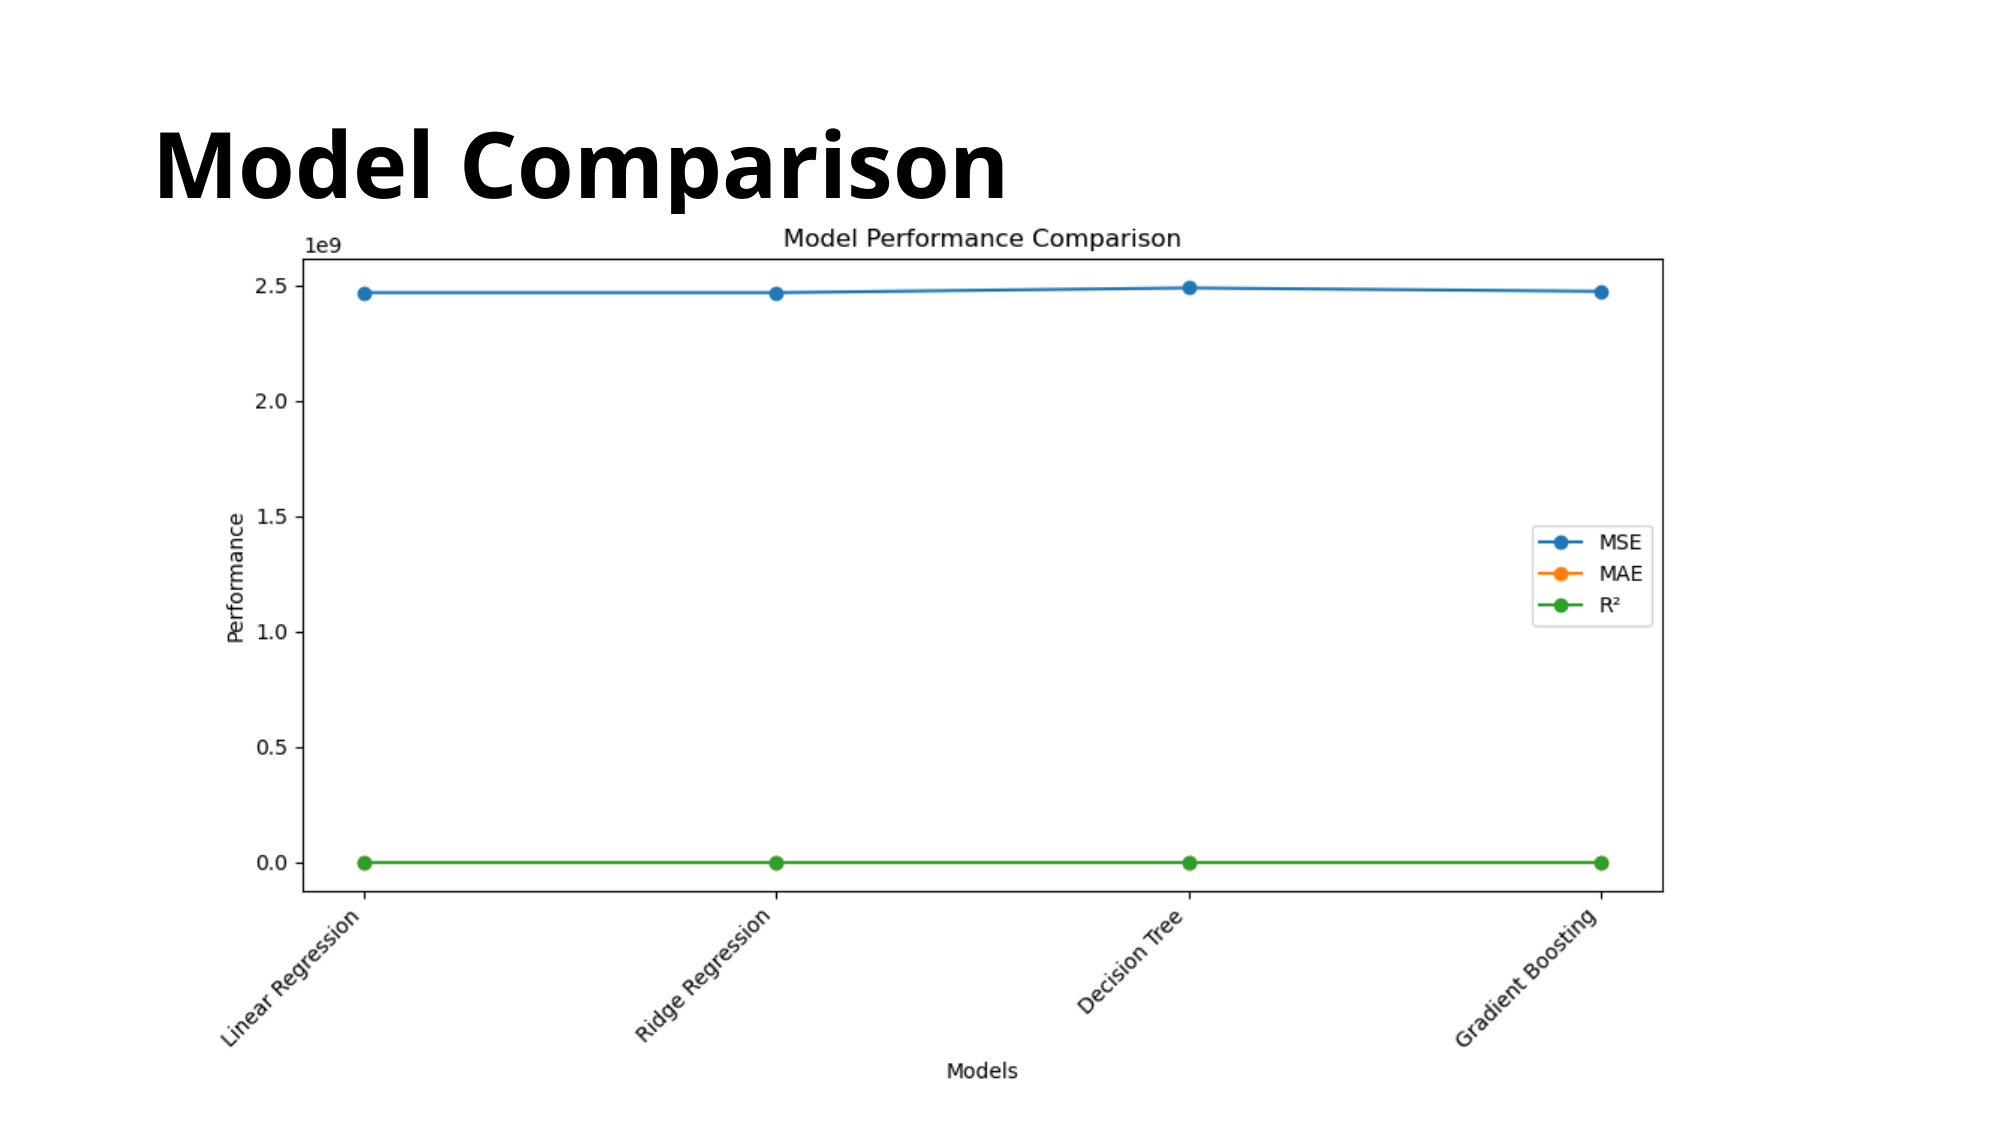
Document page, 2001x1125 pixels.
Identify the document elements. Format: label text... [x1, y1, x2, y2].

title Model Comparison [137, 59, 1863, 278]
picture [204, 214, 1676, 1098]
